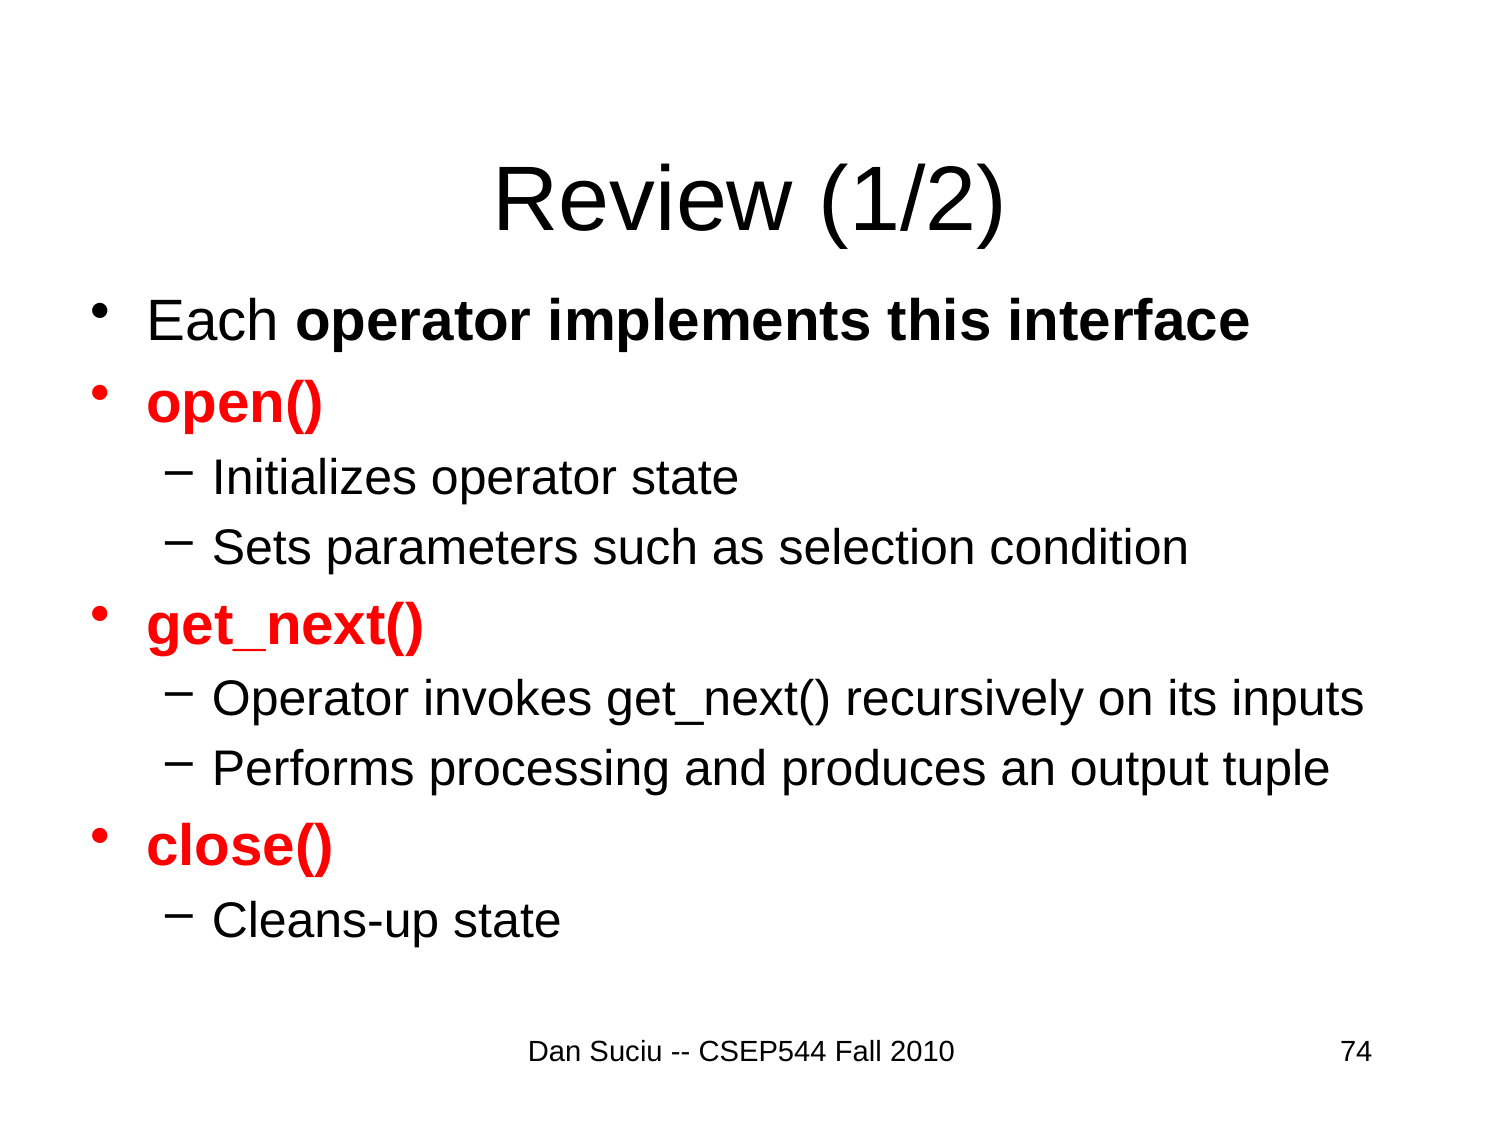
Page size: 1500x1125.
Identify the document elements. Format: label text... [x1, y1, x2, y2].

footer Dan Suciu -- CSEP544 Fall 2010 [512, 1024, 988, 1101]
list Each operator implements this interface open() Initializes operator state Sets parameters such as selection condition get_next() Operator invokes get_next() recursively on its inputs Performs processing and produces an output tuple close() Cleans-up state [74, 274, 1463, 1001]
slide_number 74 [1074, 1024, 1388, 1101]
title Review (1/2) [112, 99, 1388, 274]
